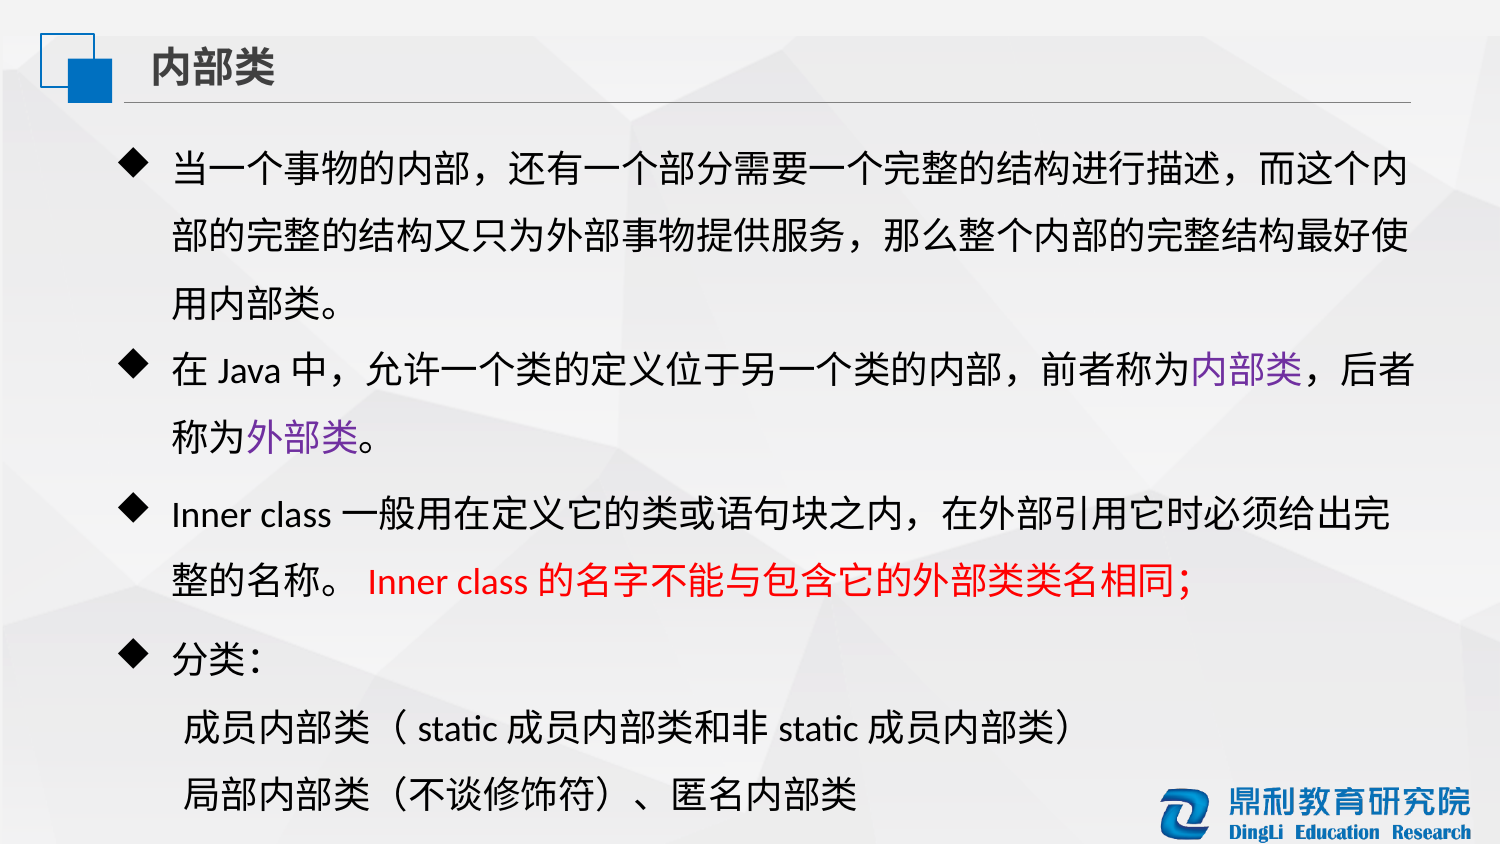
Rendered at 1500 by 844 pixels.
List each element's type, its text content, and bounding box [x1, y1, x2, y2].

picture [42, 36, 93, 86]
text_box 在Java中，允许一个类的定义位于另一个类的内部，前者称为内部类，后者称为外部类。 [100, 316, 1436, 467]
text_box Inner class一般用在定义它的类或语句块之内，在外部引用它时必须给出完 整的名称。Inner class的名字不能与包含它的外部类类名相同； [100, 459, 1435, 606]
picture [2, 36, 1500, 844]
text_box 当一个事物的内部，还有一个部分需要一个完整的结构进行描述，而这个内部的完整的结构又只为外部事物提供服务，那么整个内部的完整结构最好使 用内部类。 [100, 114, 1436, 316]
text_box 内部类 [135, 33, 291, 114]
text_box 分类： 成员内部类（static成员内部类和非static成员内部类） 局部内部类（不谈修饰符）、匿名内部类 [100, 606, 1435, 824]
